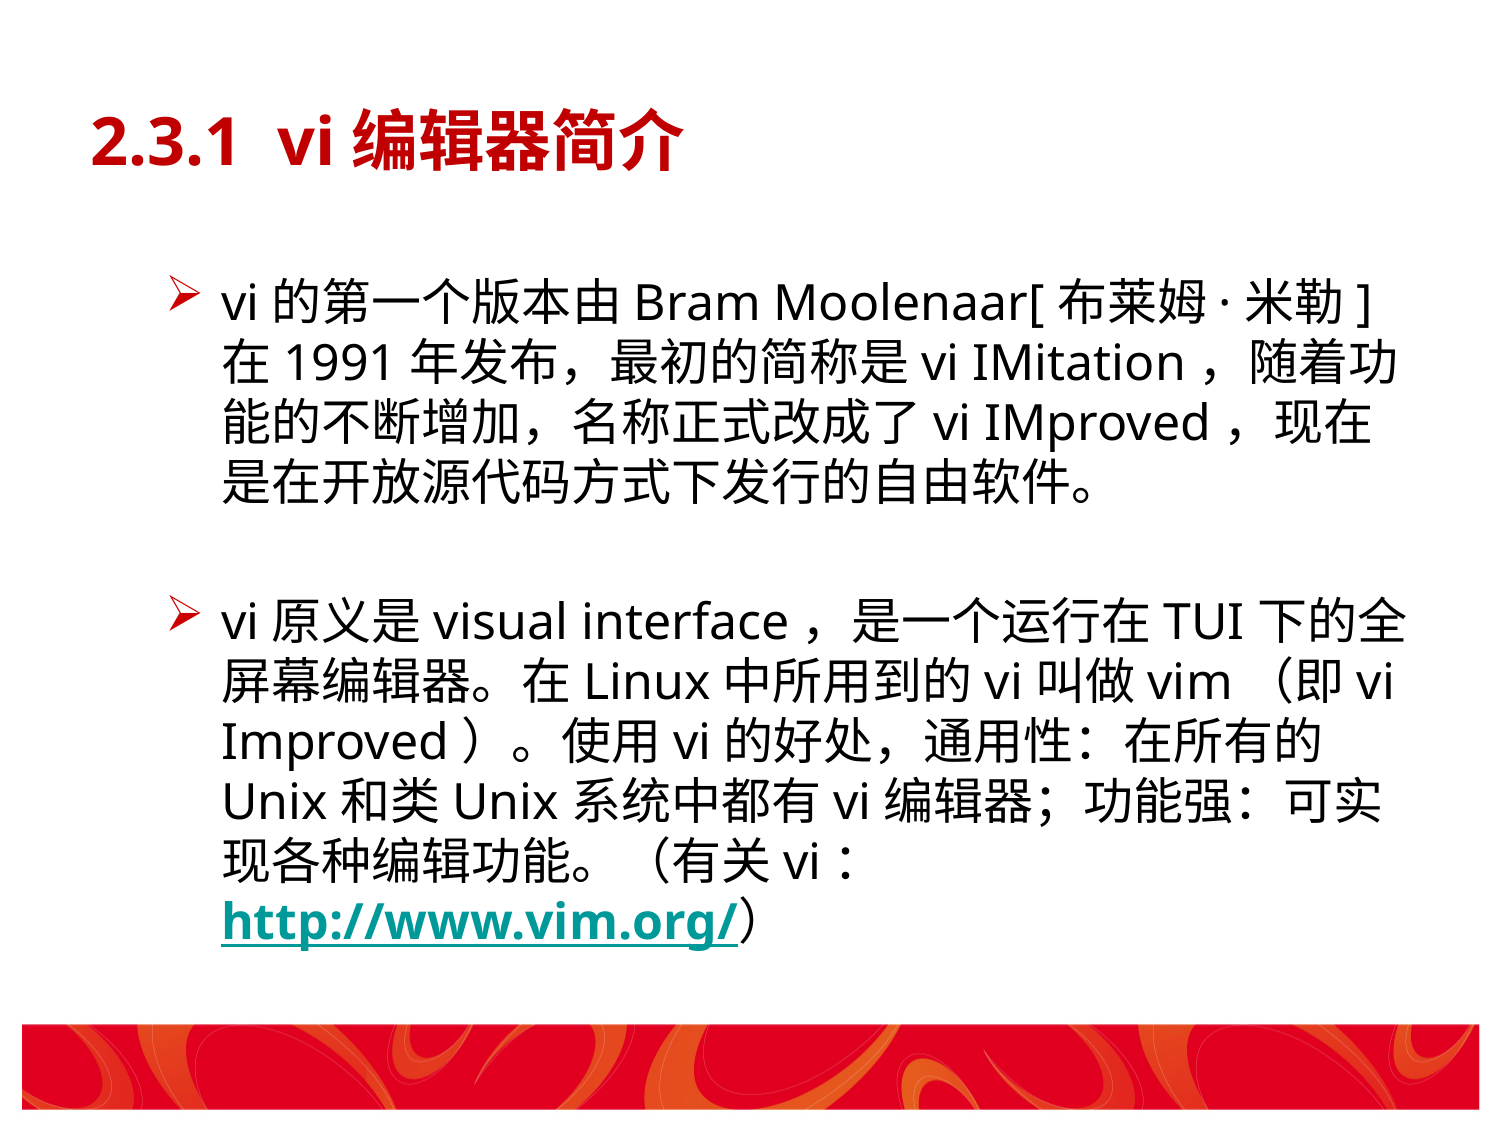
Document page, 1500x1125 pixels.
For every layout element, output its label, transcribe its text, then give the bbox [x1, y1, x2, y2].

picture [0, 987, 1500, 1125]
title 2.3.1 vi编辑器简介 [75, 45, 1425, 233]
text_box [149, 262, 1425, 963]
